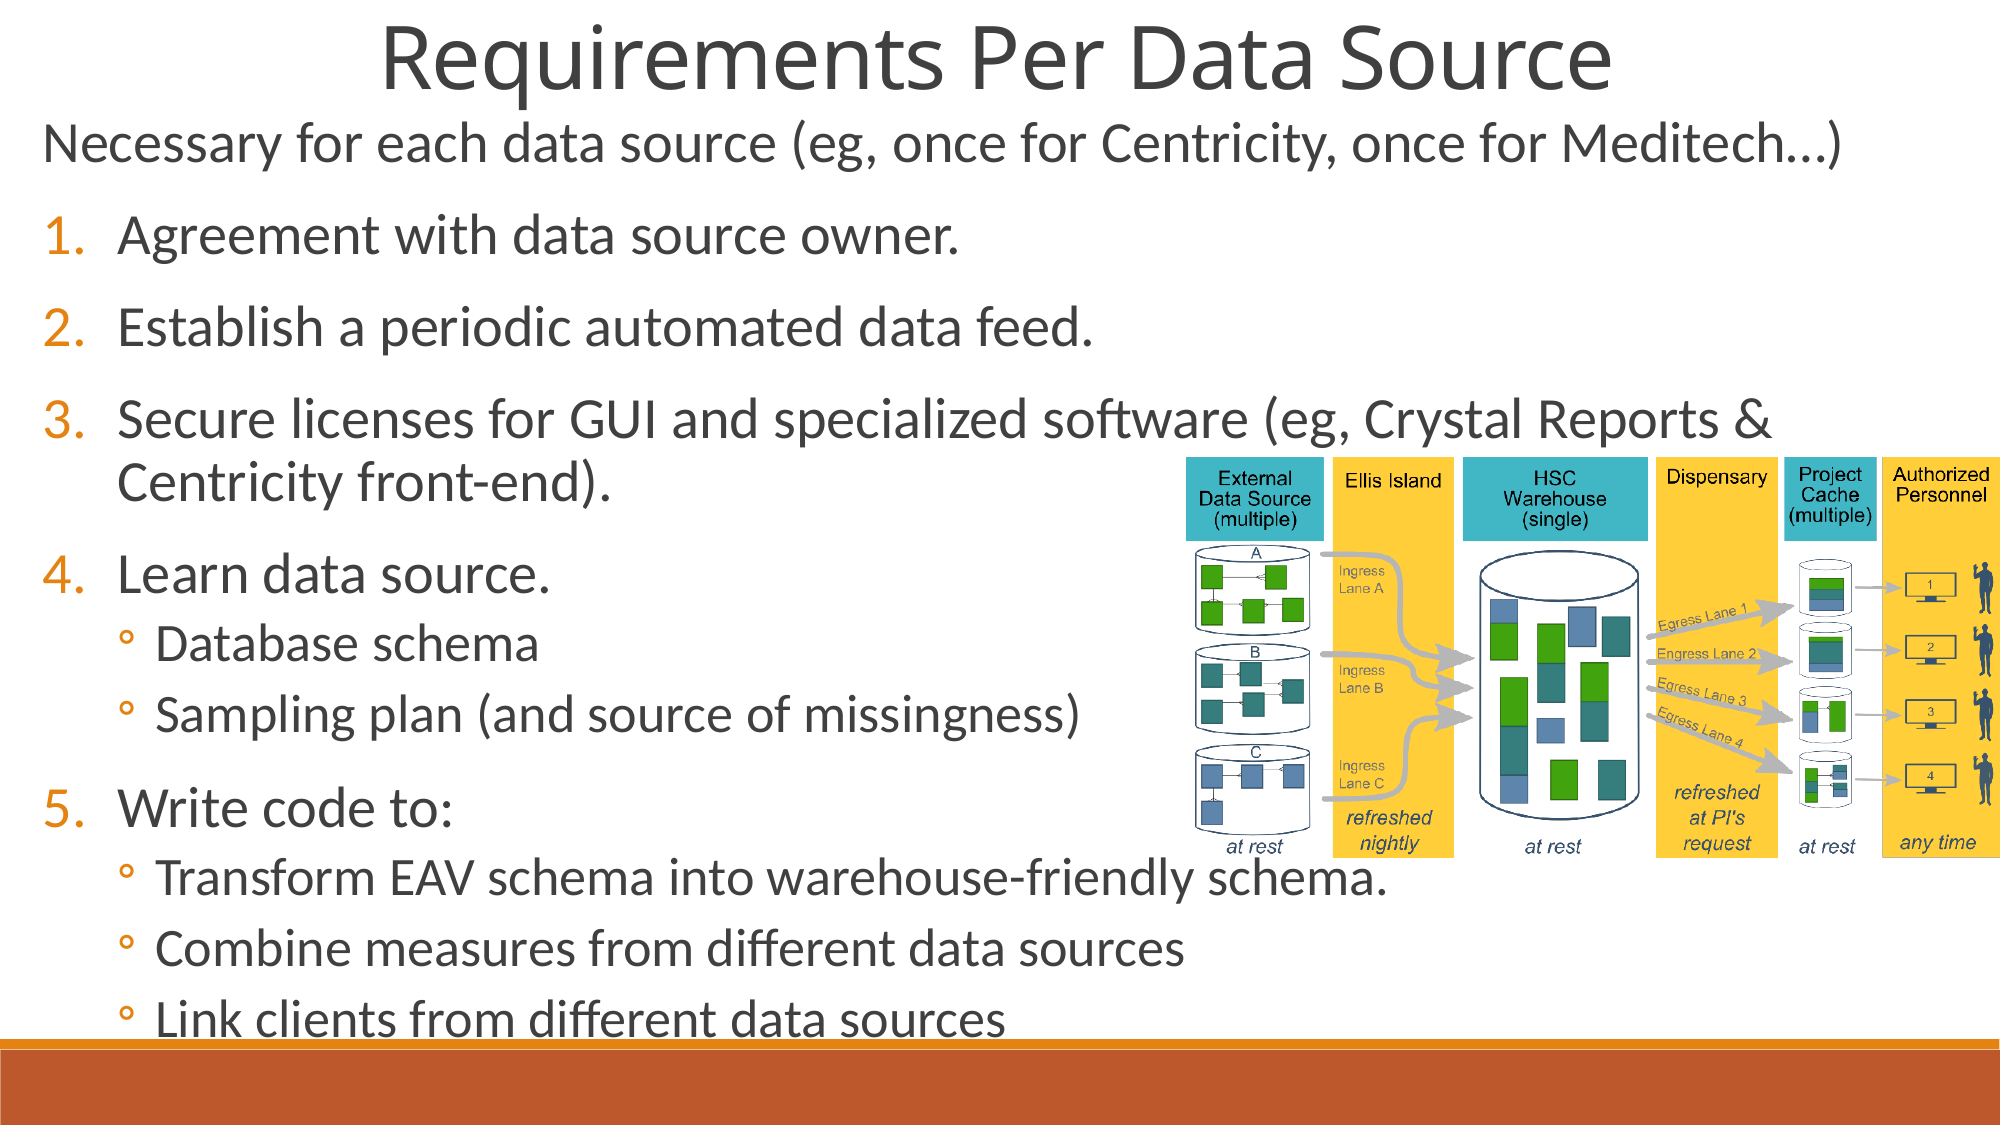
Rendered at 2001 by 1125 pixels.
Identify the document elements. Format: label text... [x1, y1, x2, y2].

picture [1185, 457, 2000, 858]
list Necessary for each data source (eg, once for Centricity, once for Meditech…) Agreement with data source owner. Establish a periodic automated data feed. Secure licenses for GUI and specialized software (eg, Crystal Reports & Centricity front-end). Learn data source. Database schema Sampling plan (and source of missingness) Write code to: Transform EAV schema into warehouse-friendly schema. Combine measures from different data sources Link clients from different data sources [42, 104, 1952, 1049]
title Requirements Per Data Source [13, 9, 1980, 116]
